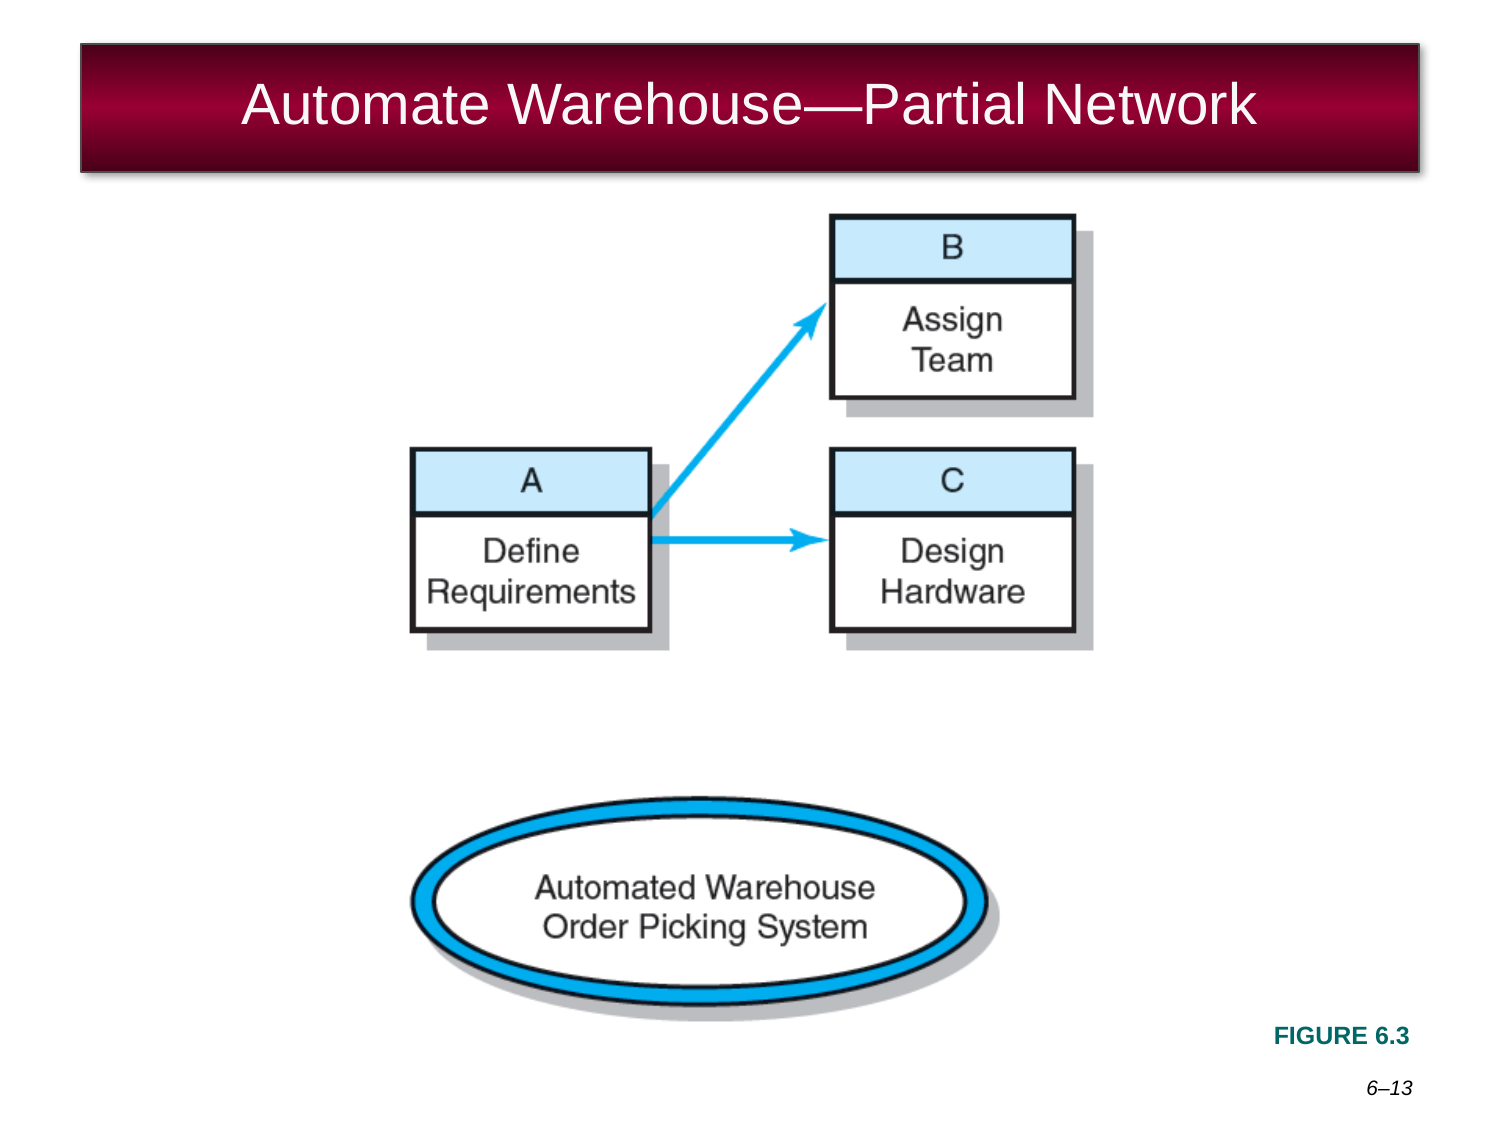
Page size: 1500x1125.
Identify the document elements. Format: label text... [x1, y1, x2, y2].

title Automate Warehouse—Partial Network [80, 43, 1420, 173]
text_box FIGURE 6.3 [1215, 1012, 1425, 1058]
picture [399, 203, 1100, 1028]
slide_number 6–13 [1065, 1074, 1413, 1100]
